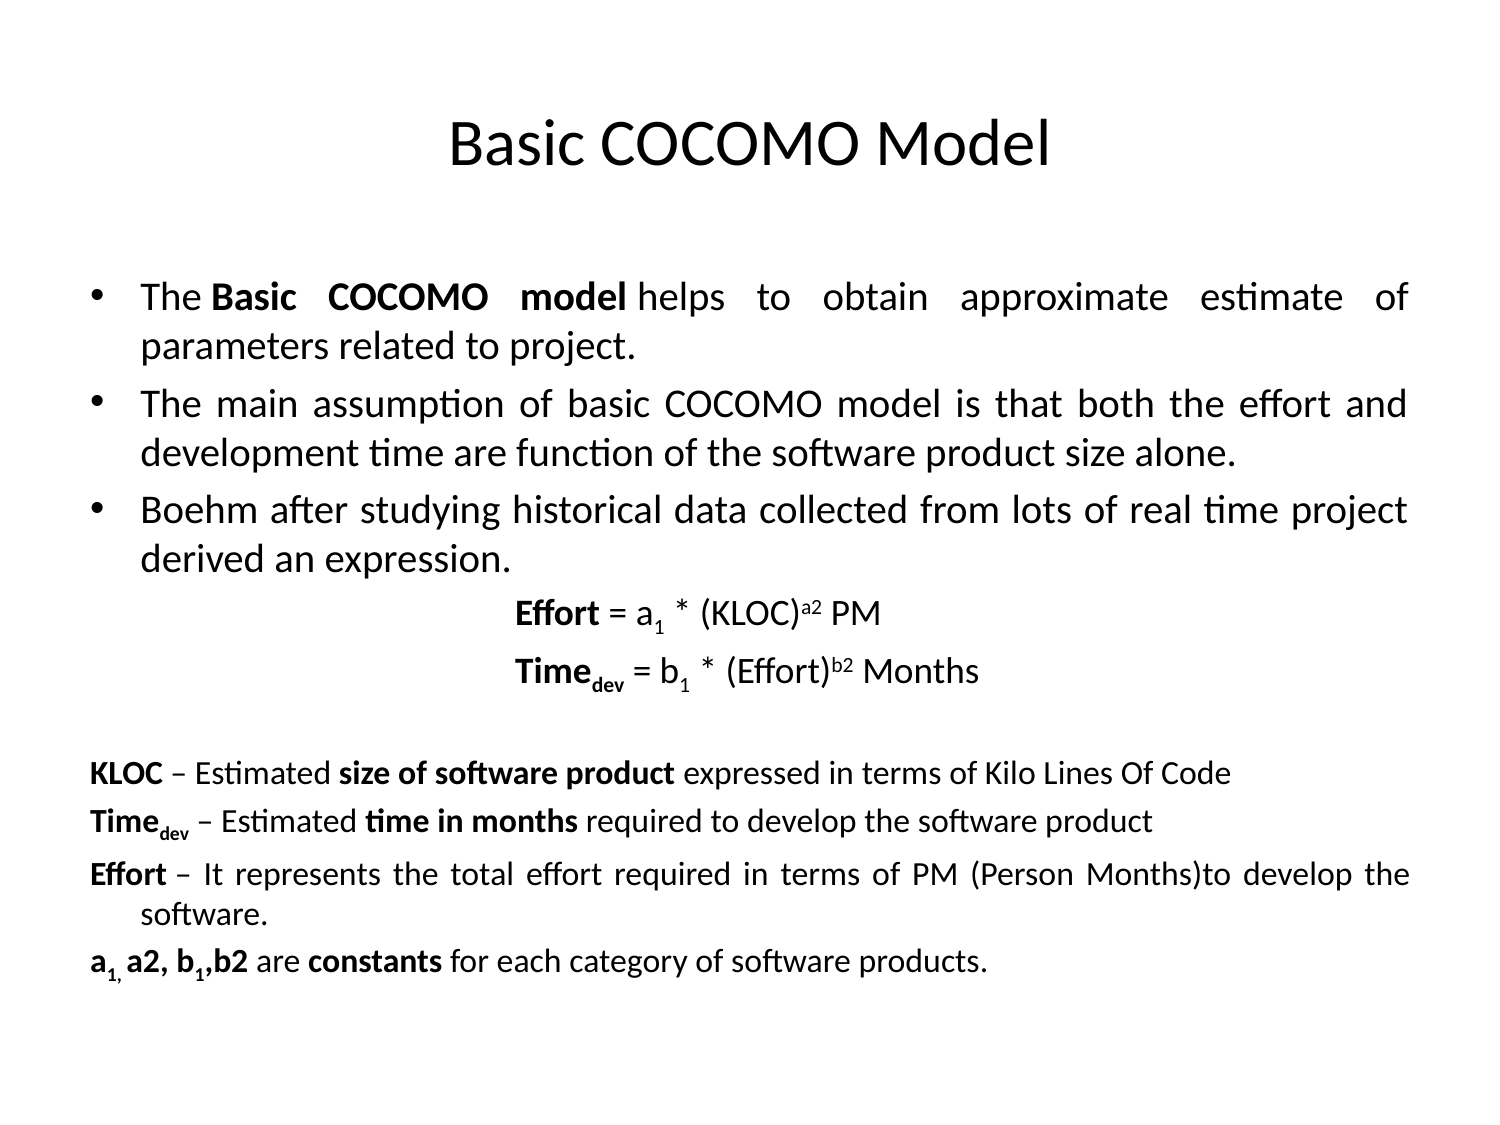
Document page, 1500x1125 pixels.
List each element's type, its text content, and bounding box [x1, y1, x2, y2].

list The Basic COCOMO model helps to obtain approximate estimate of parameters related to project. The main assumption of basic COCOMO model is that both the effort and development time are function of the software product size alone. Boehm after studying historical data collected from lots of real time project derived an expression. Effort = a1 * (KLOC)a2 PM Timedev = b1 * (Effort)b2 Months KLOC – Estimated size of software product expressed in terms of Kilo Lines Of Code Timedev – Estimated time in months required to develop the software product Effort – It represents the total effort required in terms of PM (Person Months)to develop the software. a1, a2, b1,b2 are constants for each category of software products. [75, 262, 1425, 1005]
title Basic COCOMO Model [75, 45, 1425, 233]
